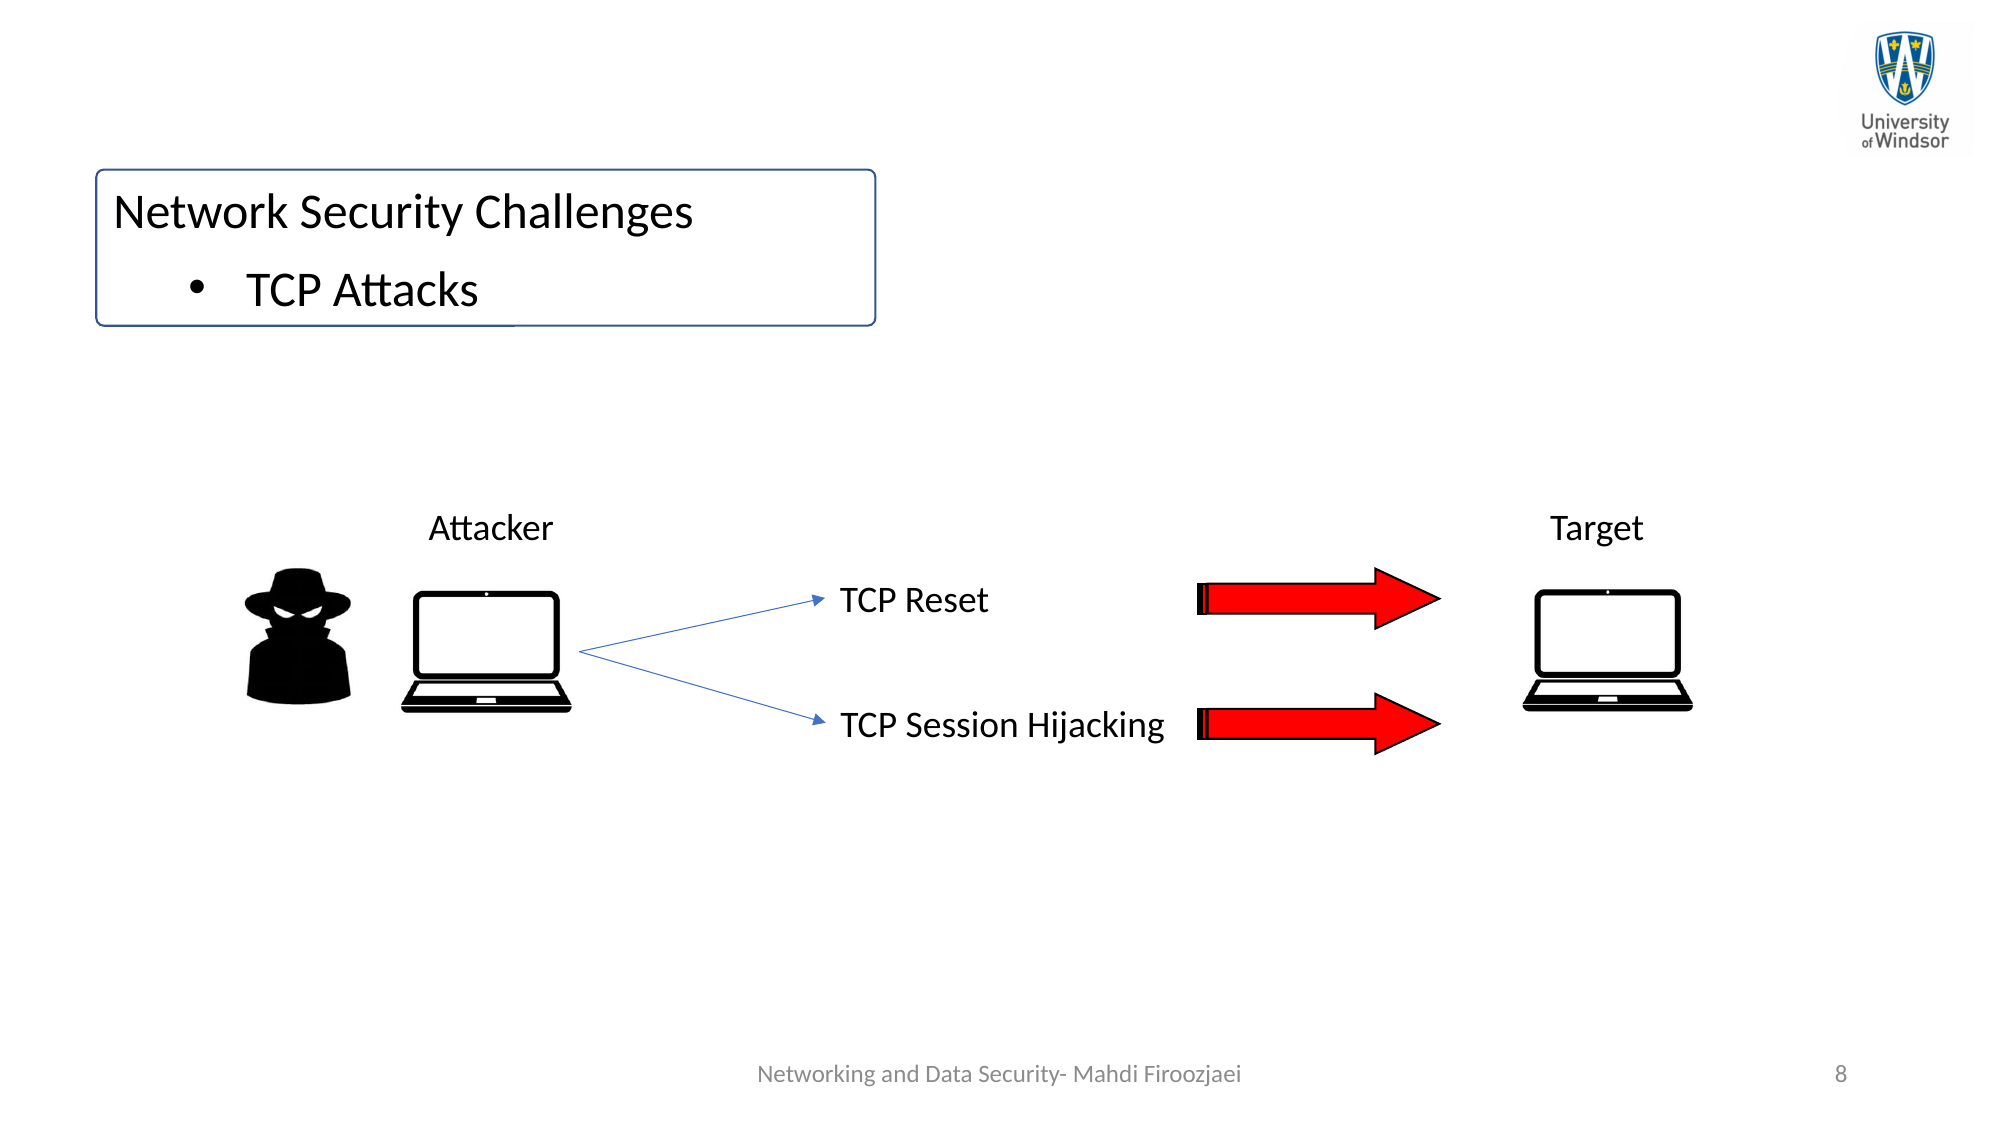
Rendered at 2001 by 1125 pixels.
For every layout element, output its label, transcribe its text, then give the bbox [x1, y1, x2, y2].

text_box [1197, 567, 1442, 631]
text_box Target [1535, 495, 1680, 556]
text_box Network Security Challenges TCP Attacks [95, 168, 877, 327]
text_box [579, 598, 826, 651]
slide_number 8 [1412, 1042, 1863, 1103]
picture [1514, 556, 1701, 744]
text_box [1215, 692, 1442, 756]
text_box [579, 651, 826, 724]
text_box Attacker [413, 495, 571, 556]
text_box TCP Reset [825, 567, 1169, 628]
picture [219, 557, 376, 715]
footer Networking and Data Security- Mahdi Firoozjaei [662, 1042, 1338, 1103]
text_box TCP Session Hijacking [825, 692, 1215, 753]
picture [392, 558, 580, 746]
picture [1838, 22, 1974, 158]
